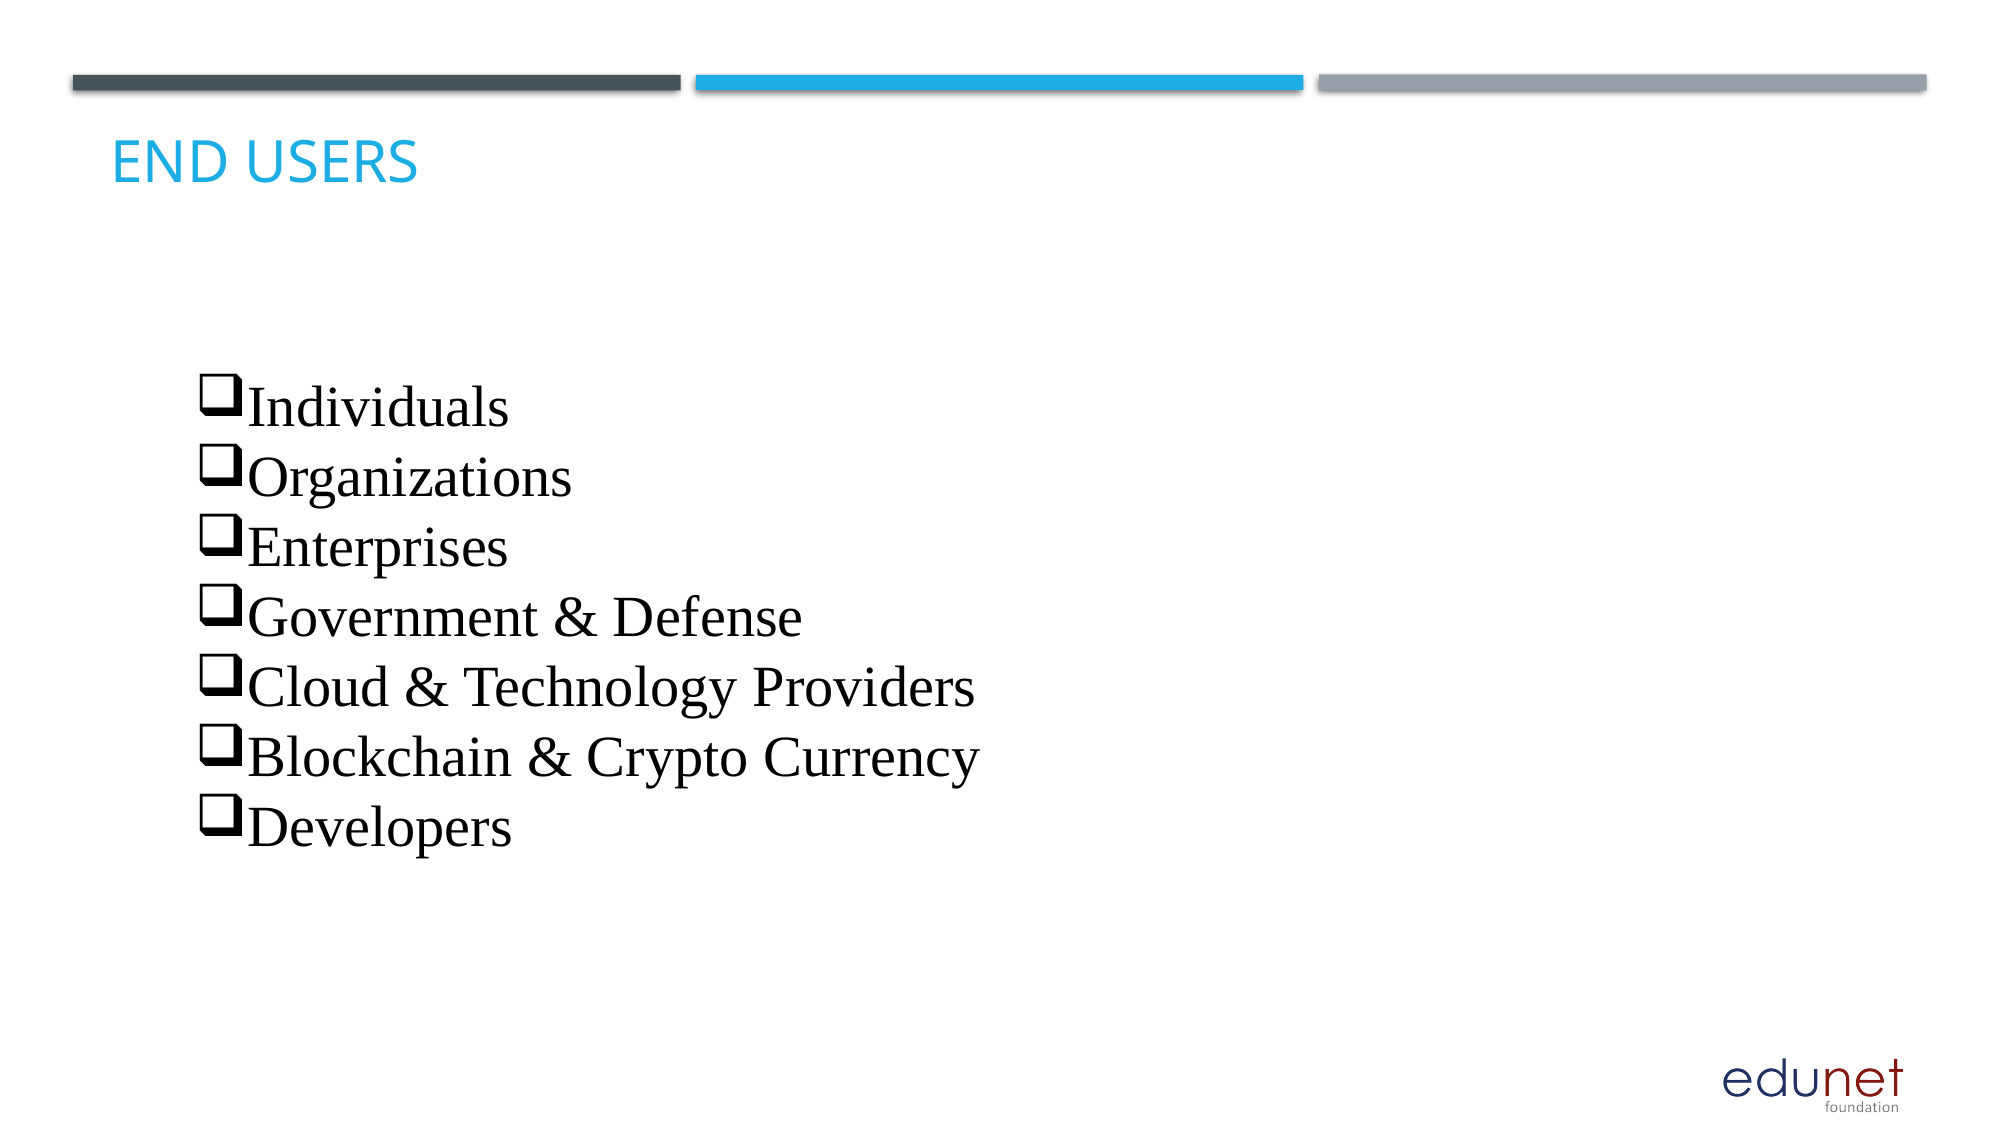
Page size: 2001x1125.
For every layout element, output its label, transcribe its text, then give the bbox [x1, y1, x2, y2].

title End users [95, 115, 1905, 203]
picture [1719, 1056, 1905, 1116]
text_box Individuals Organizations Enterprises Government & Defense Cloud & Technology Providers Blockchain & Crypto Currency Developers [180, 360, 1492, 936]
